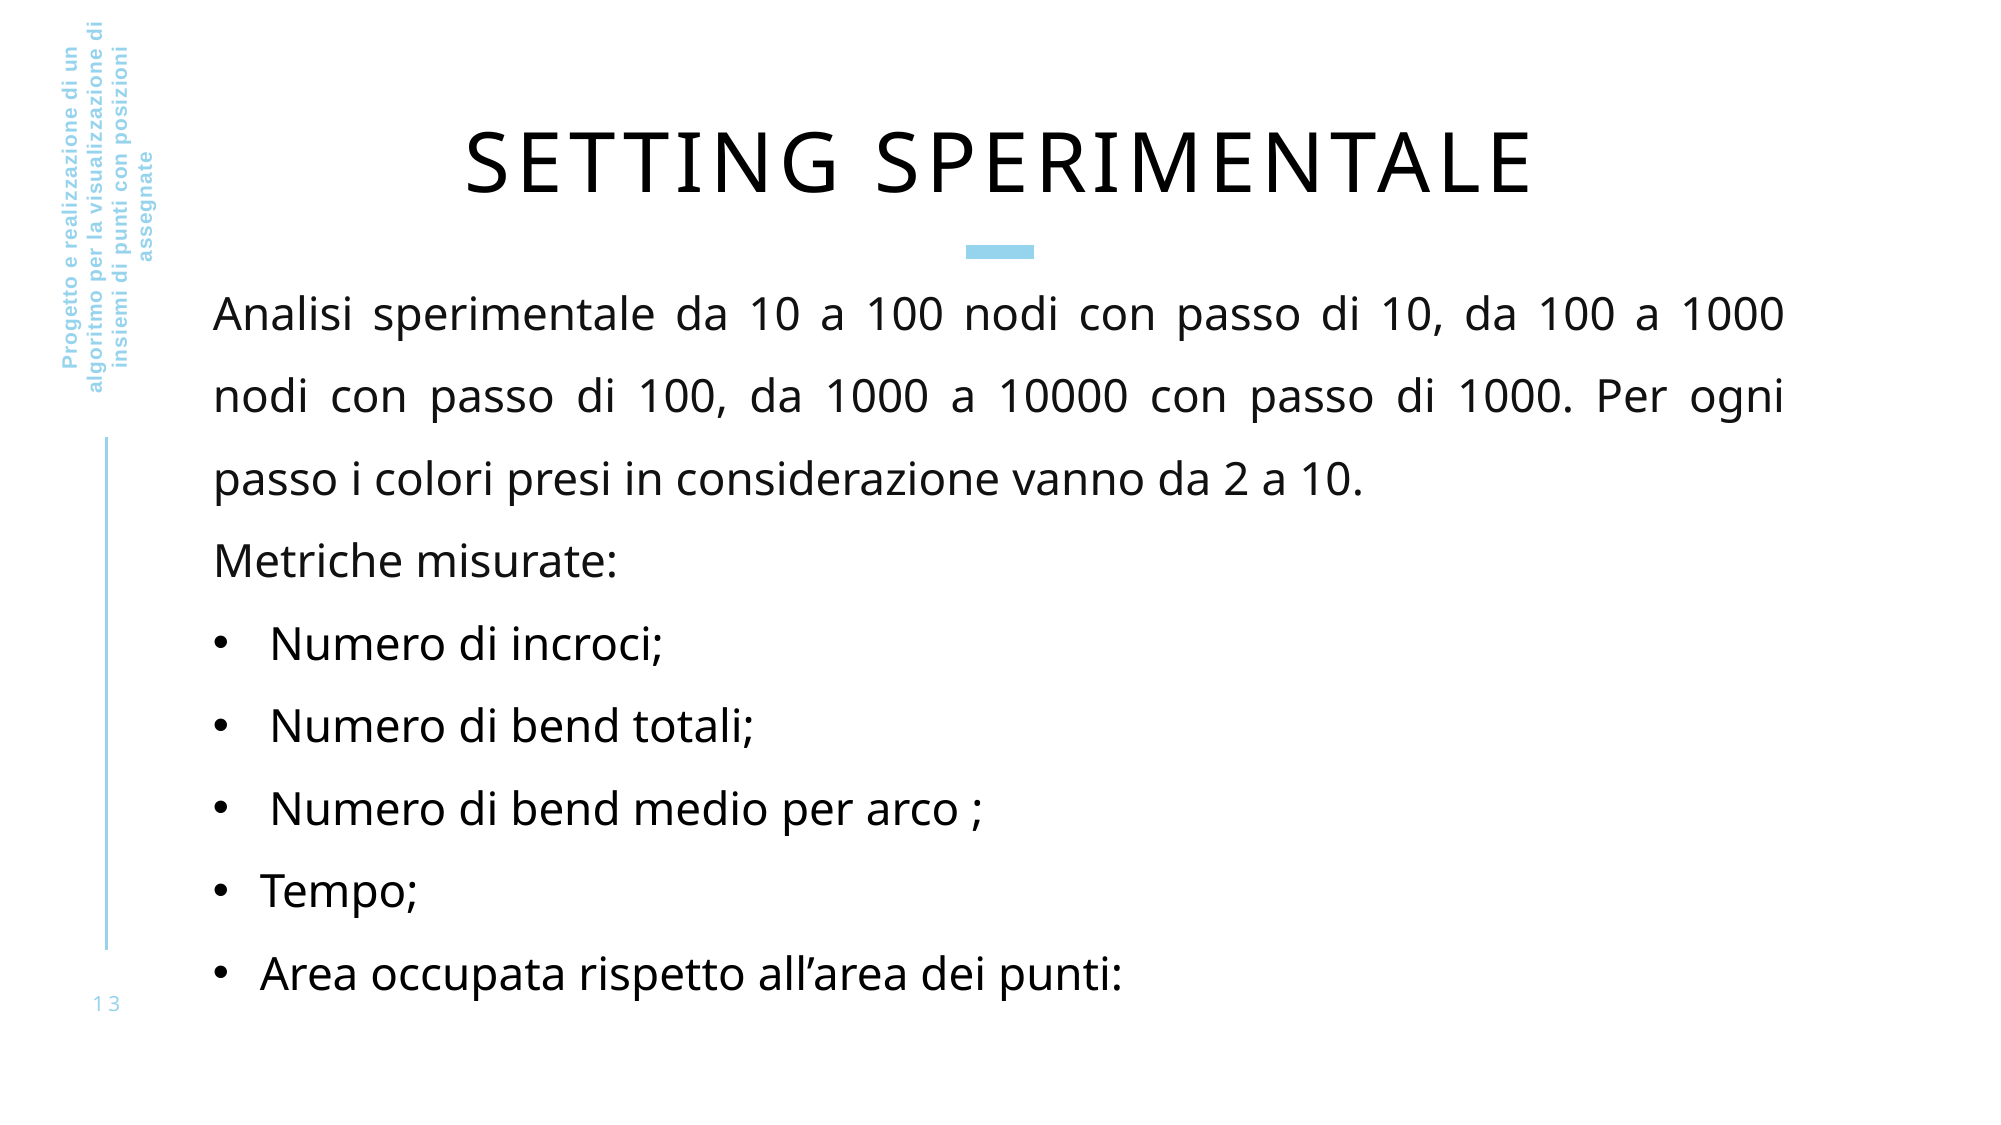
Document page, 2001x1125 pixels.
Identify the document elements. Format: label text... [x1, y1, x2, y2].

title Setting Sperimentale [428, 120, 1571, 208]
slide_number 13 [68, 987, 144, 1018]
footer Progetto e realizzazione di un algoritmo per la visualizzazione di insiemi di punti con posizioni assegnate [85, 14, 127, 400]
